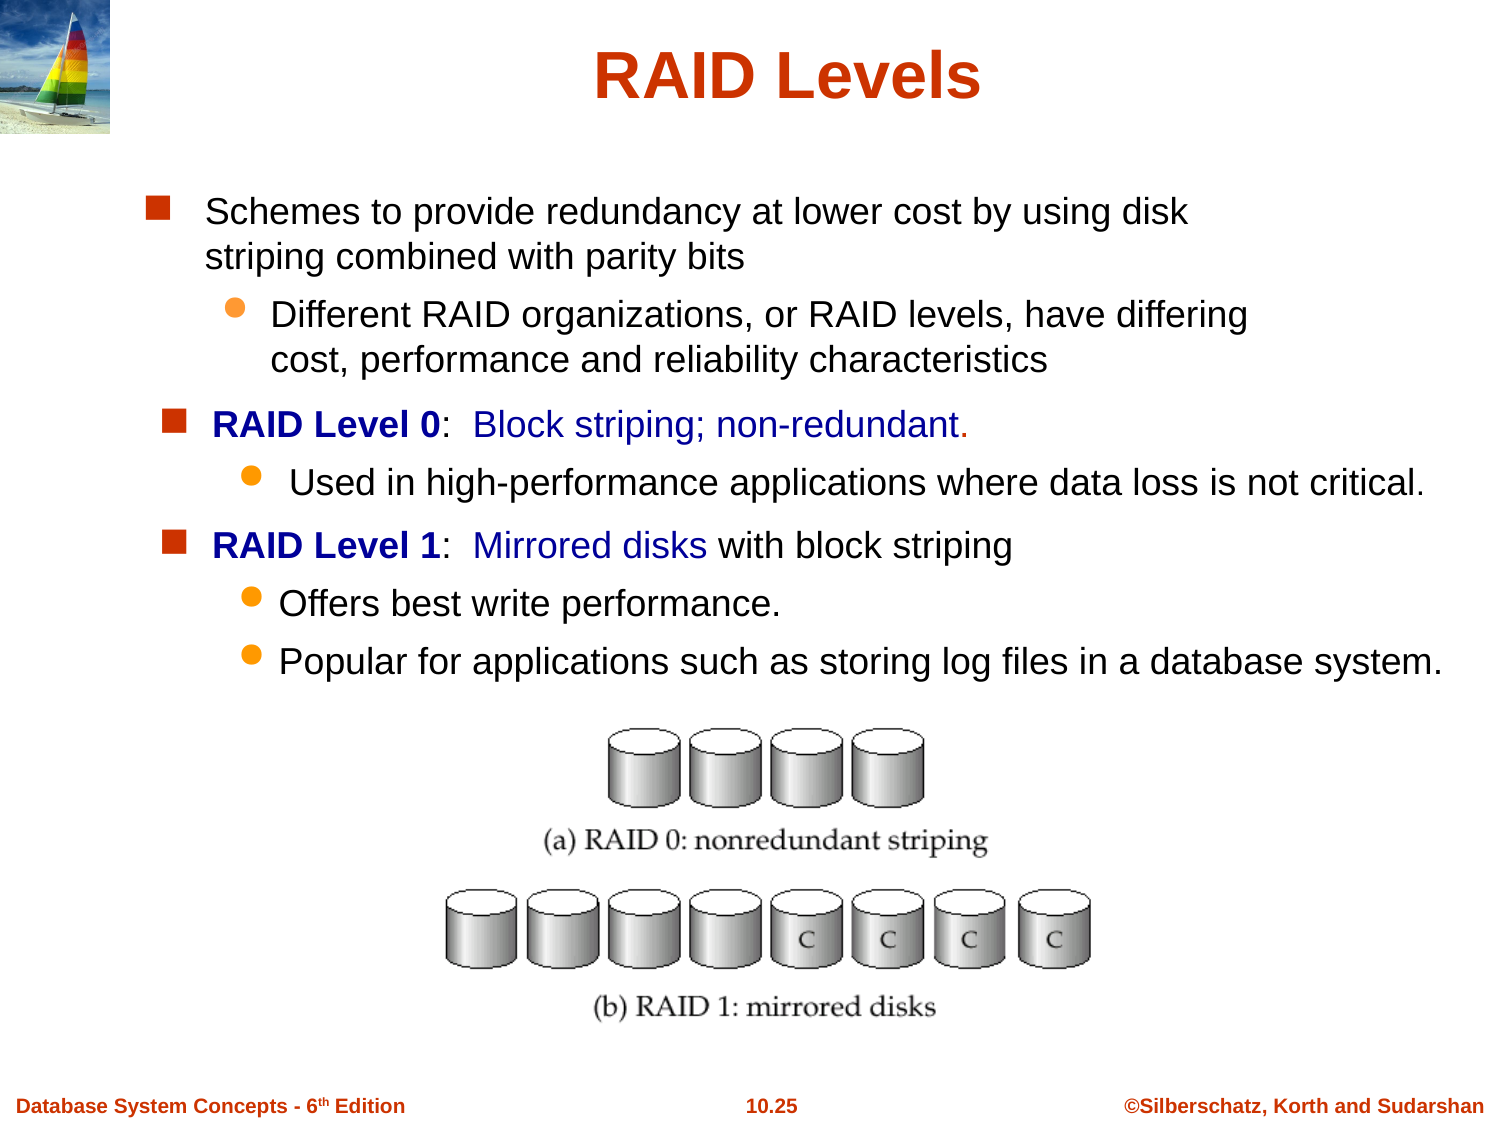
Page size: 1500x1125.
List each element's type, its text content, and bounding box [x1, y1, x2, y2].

text_box RAID Level 0: Block striping; non-redundant. Used in high-performance applications where data loss is not critical. [149, 392, 1465, 511]
picture [0, 0, 110, 134]
text_box RAID Level 1: Mirrored disks with block striping Offers best write performance. Popular for applications such as storing log files in a database system. [150, 513, 1491, 748]
picture [439, 719, 1112, 1029]
title RAID Levels [125, 18, 1452, 120]
list Schemes to provide redundancy at lower cost by using disk striping combined with parity bits Different RAID organizations, or RAID levels, have differing cost, performance and reliability characteristics [133, 179, 1324, 427]
